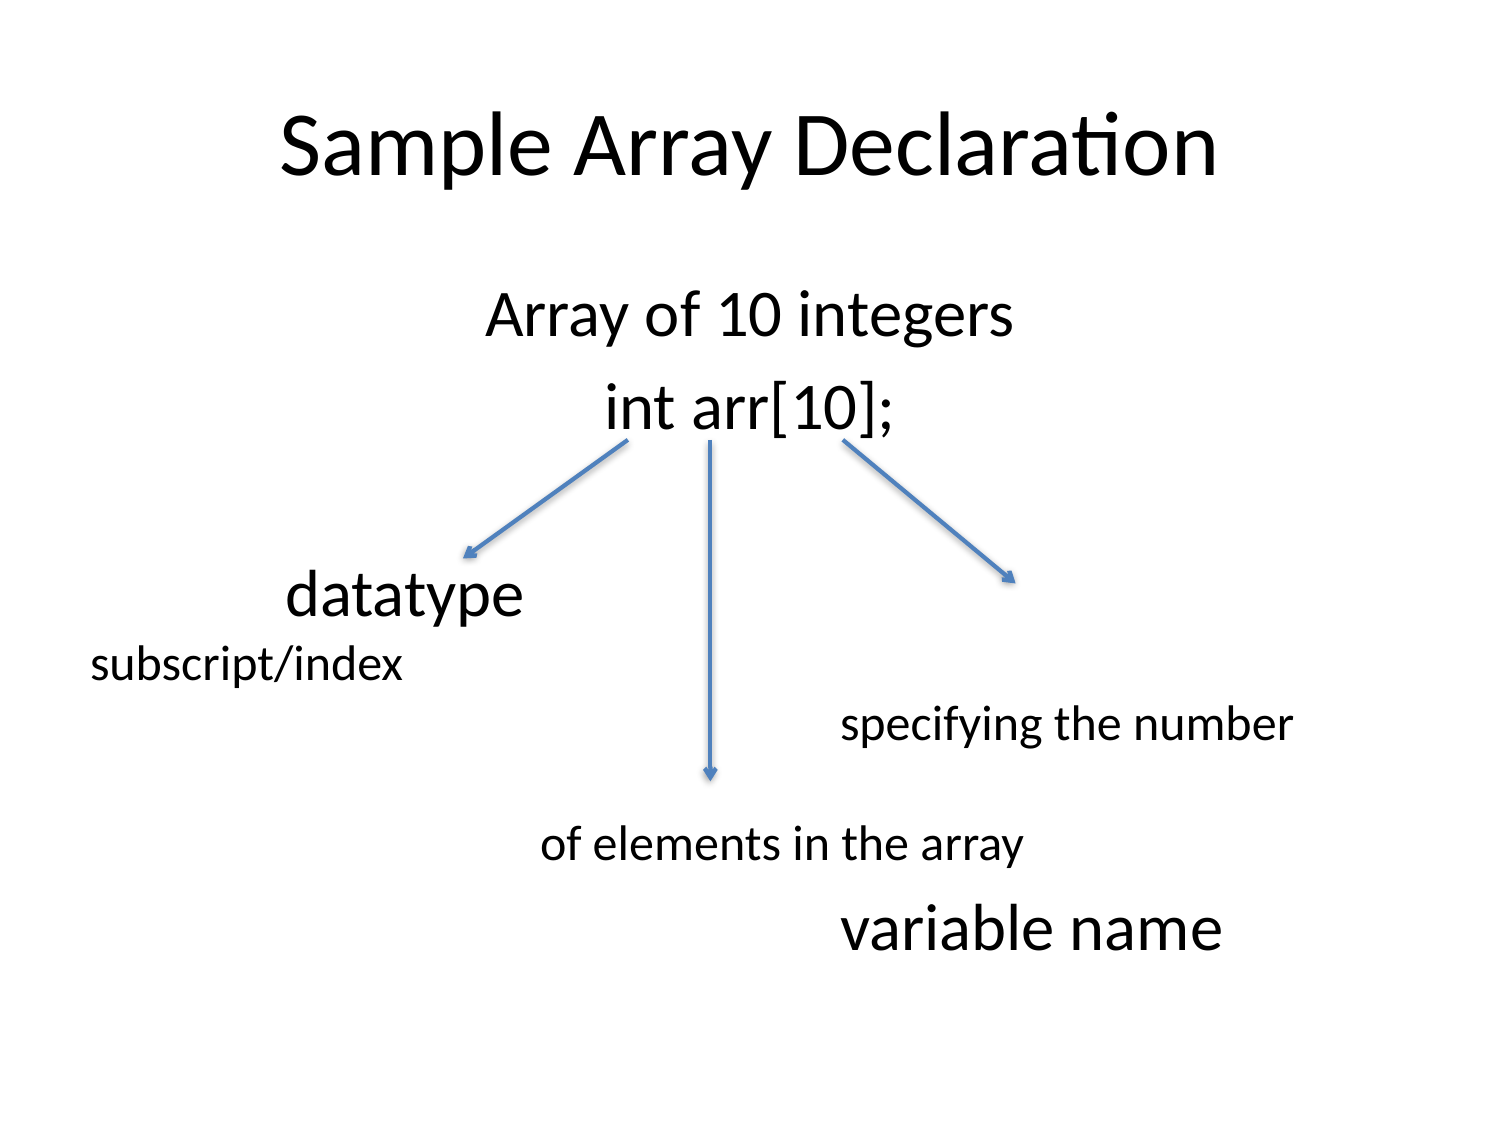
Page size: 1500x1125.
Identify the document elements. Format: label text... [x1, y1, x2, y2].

list Array of 10 integers int arr[10]; datatype subscript/index specifying the number of elements in the array variable name [75, 262, 1425, 1005]
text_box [842, 439, 1016, 584]
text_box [462, 439, 629, 559]
title Sample Array Declaration [75, 45, 1425, 233]
